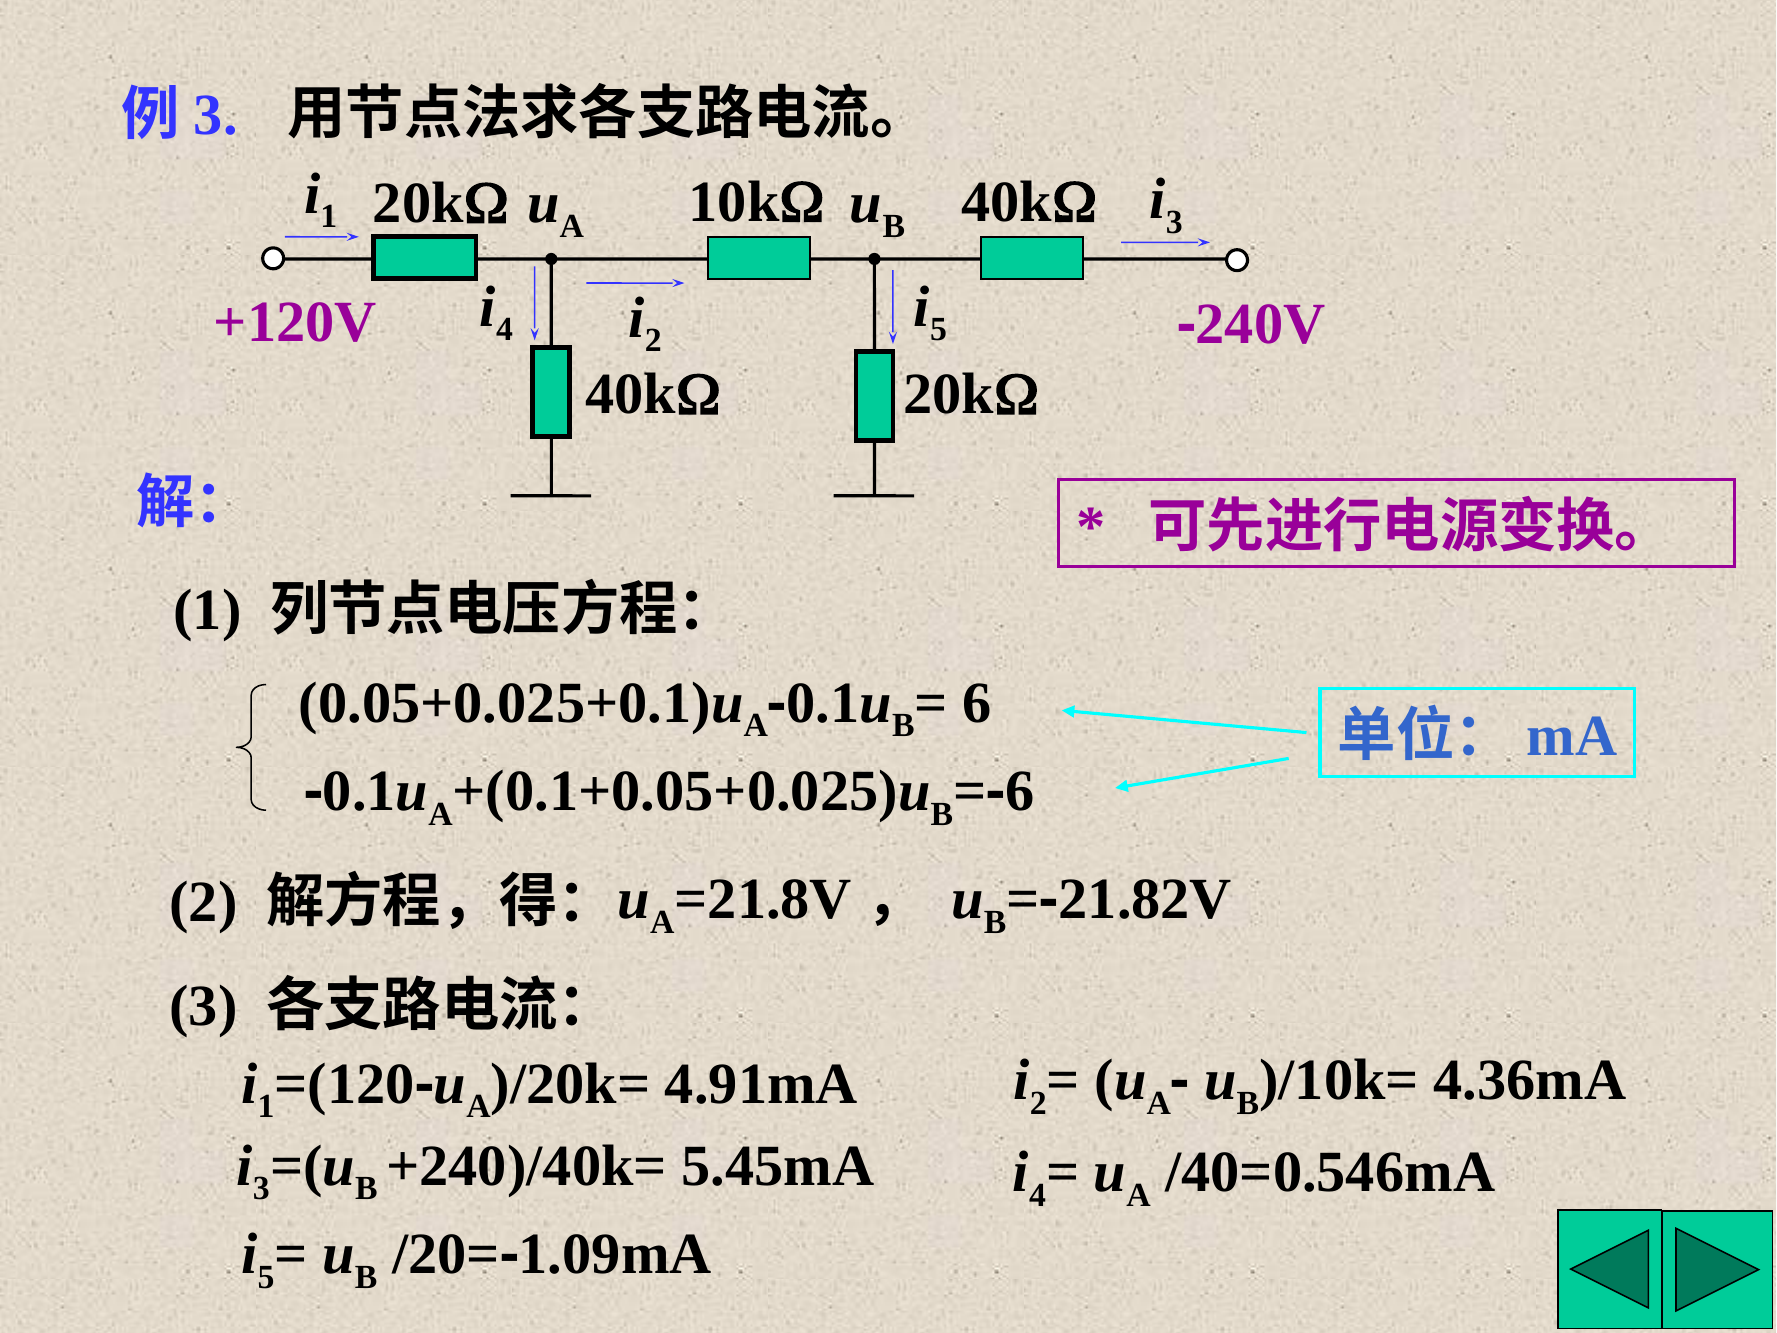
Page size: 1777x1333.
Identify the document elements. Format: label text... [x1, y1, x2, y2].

text_box (2) 解方程，得： [151, 854, 640, 943]
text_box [1061, 688, 1630, 789]
text_box 解： [118, 455, 271, 543]
text_box 例3. [104, 66, 256, 155]
text_box i4= uA /40=0.546mA [995, 1124, 1558, 1223]
text_box * 可先进行电源变换。 [1058, 479, 1735, 567]
text_box i5= uB /20=-1.09mA [223, 1206, 730, 1305]
text_box (3) 各支路电流： [151, 958, 763, 1046]
text_box [1662, 1210, 1773, 1329]
text_box [1557, 1209, 1662, 1329]
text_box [236, 654, 1077, 832]
text_box 用节点法求各支路电流。 [270, 66, 1062, 146]
text_box i2= (uA- uB)/10k= 4.36mA [995, 1032, 1776, 1130]
text_box uA=21.8V， uB=-21.82V [600, 851, 1325, 949]
text_box (1) 列节点电压方程： [155, 562, 795, 651]
text_box i3=(uB +240)/40k= 5.45mA [218, 1117, 893, 1216]
text_box i1=(120-uA)/20k= 4.91mA [223, 1035, 877, 1117]
picture [0, 0, 1777, 1333]
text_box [196, 146, 1349, 496]
